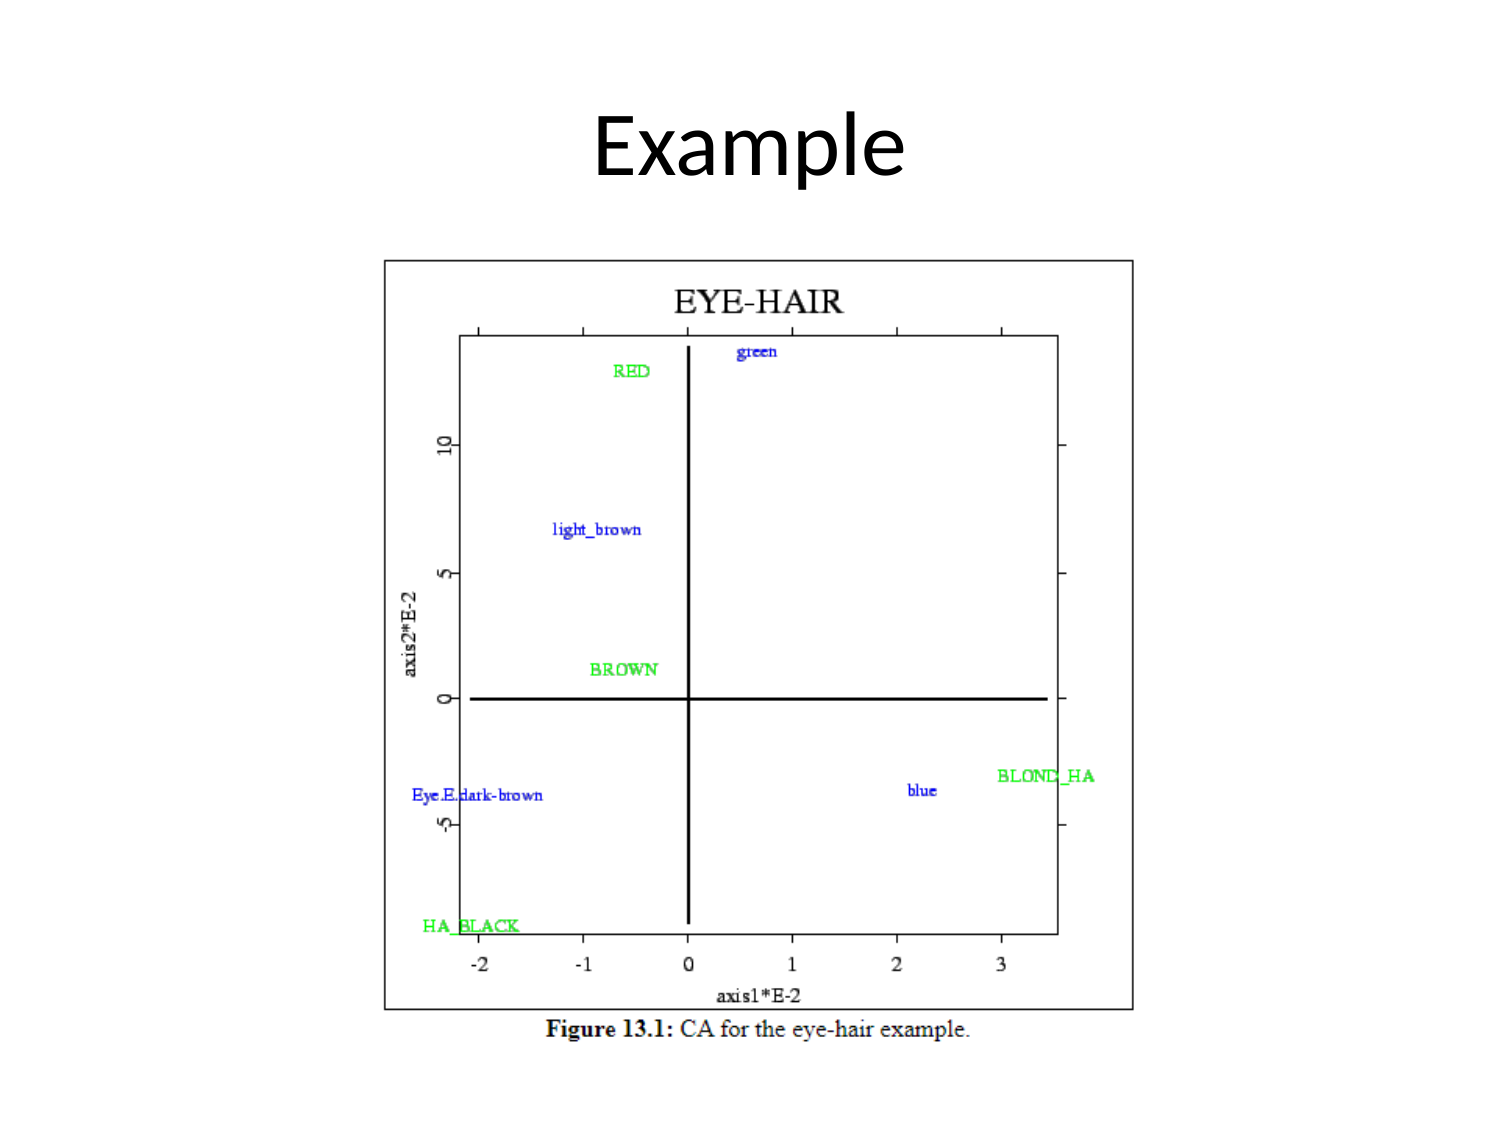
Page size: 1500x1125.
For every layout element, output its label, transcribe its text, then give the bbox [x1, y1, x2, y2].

title Example [75, 45, 1425, 233]
picture [377, 248, 1142, 1051]
